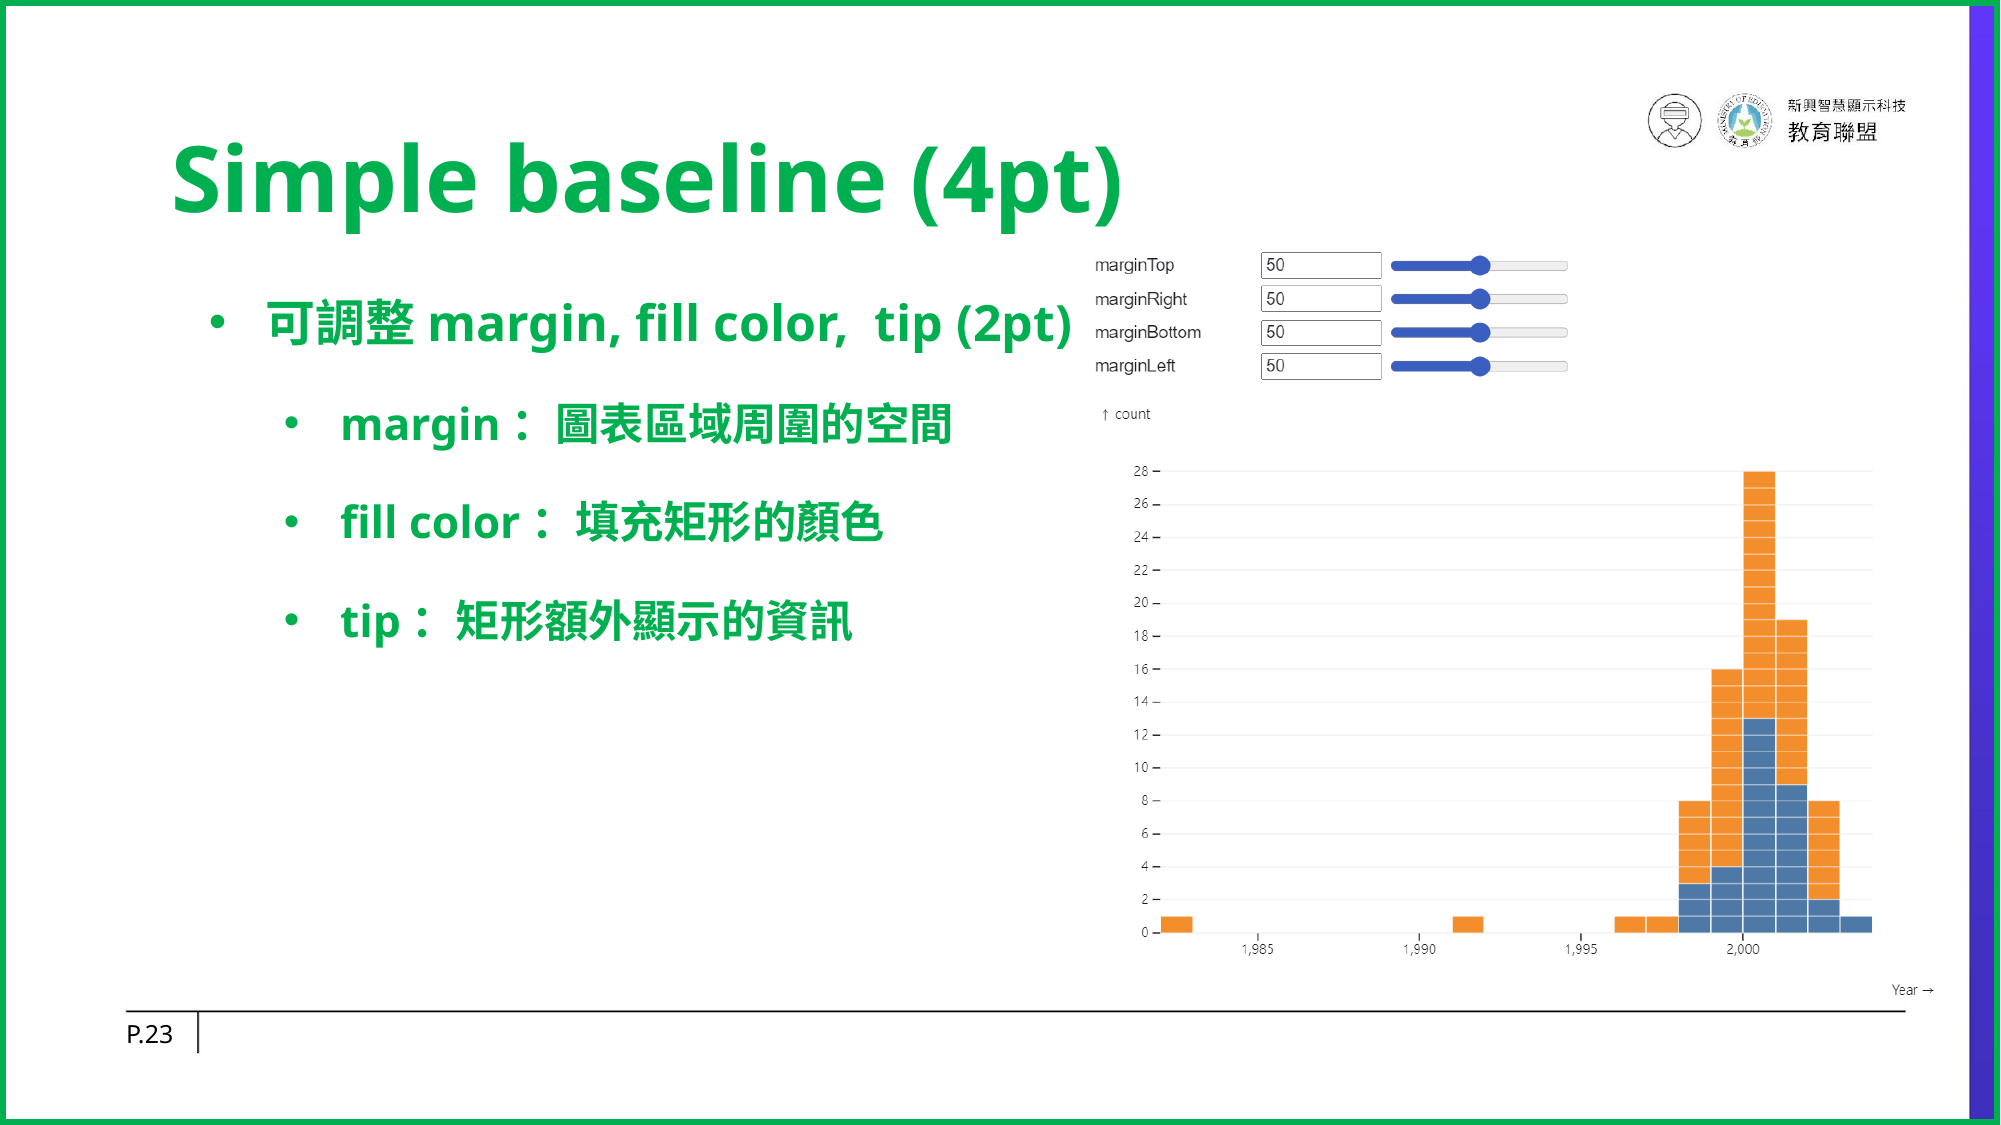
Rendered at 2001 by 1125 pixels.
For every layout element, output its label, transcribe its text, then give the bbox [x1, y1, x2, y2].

slide_number P.‹#› [111, 1016, 204, 1055]
text_box [0, 0, 2000, 1125]
title Simple baseline (4pt) [156, 135, 1592, 230]
picture [1084, 248, 1938, 997]
list 可調整margin, fill color, tip (2pt) margin：圖表區域周圍的空間 fill color：填充矩形的顏色 tip：矩形額外顯示的資訊 [156, 265, 1079, 937]
